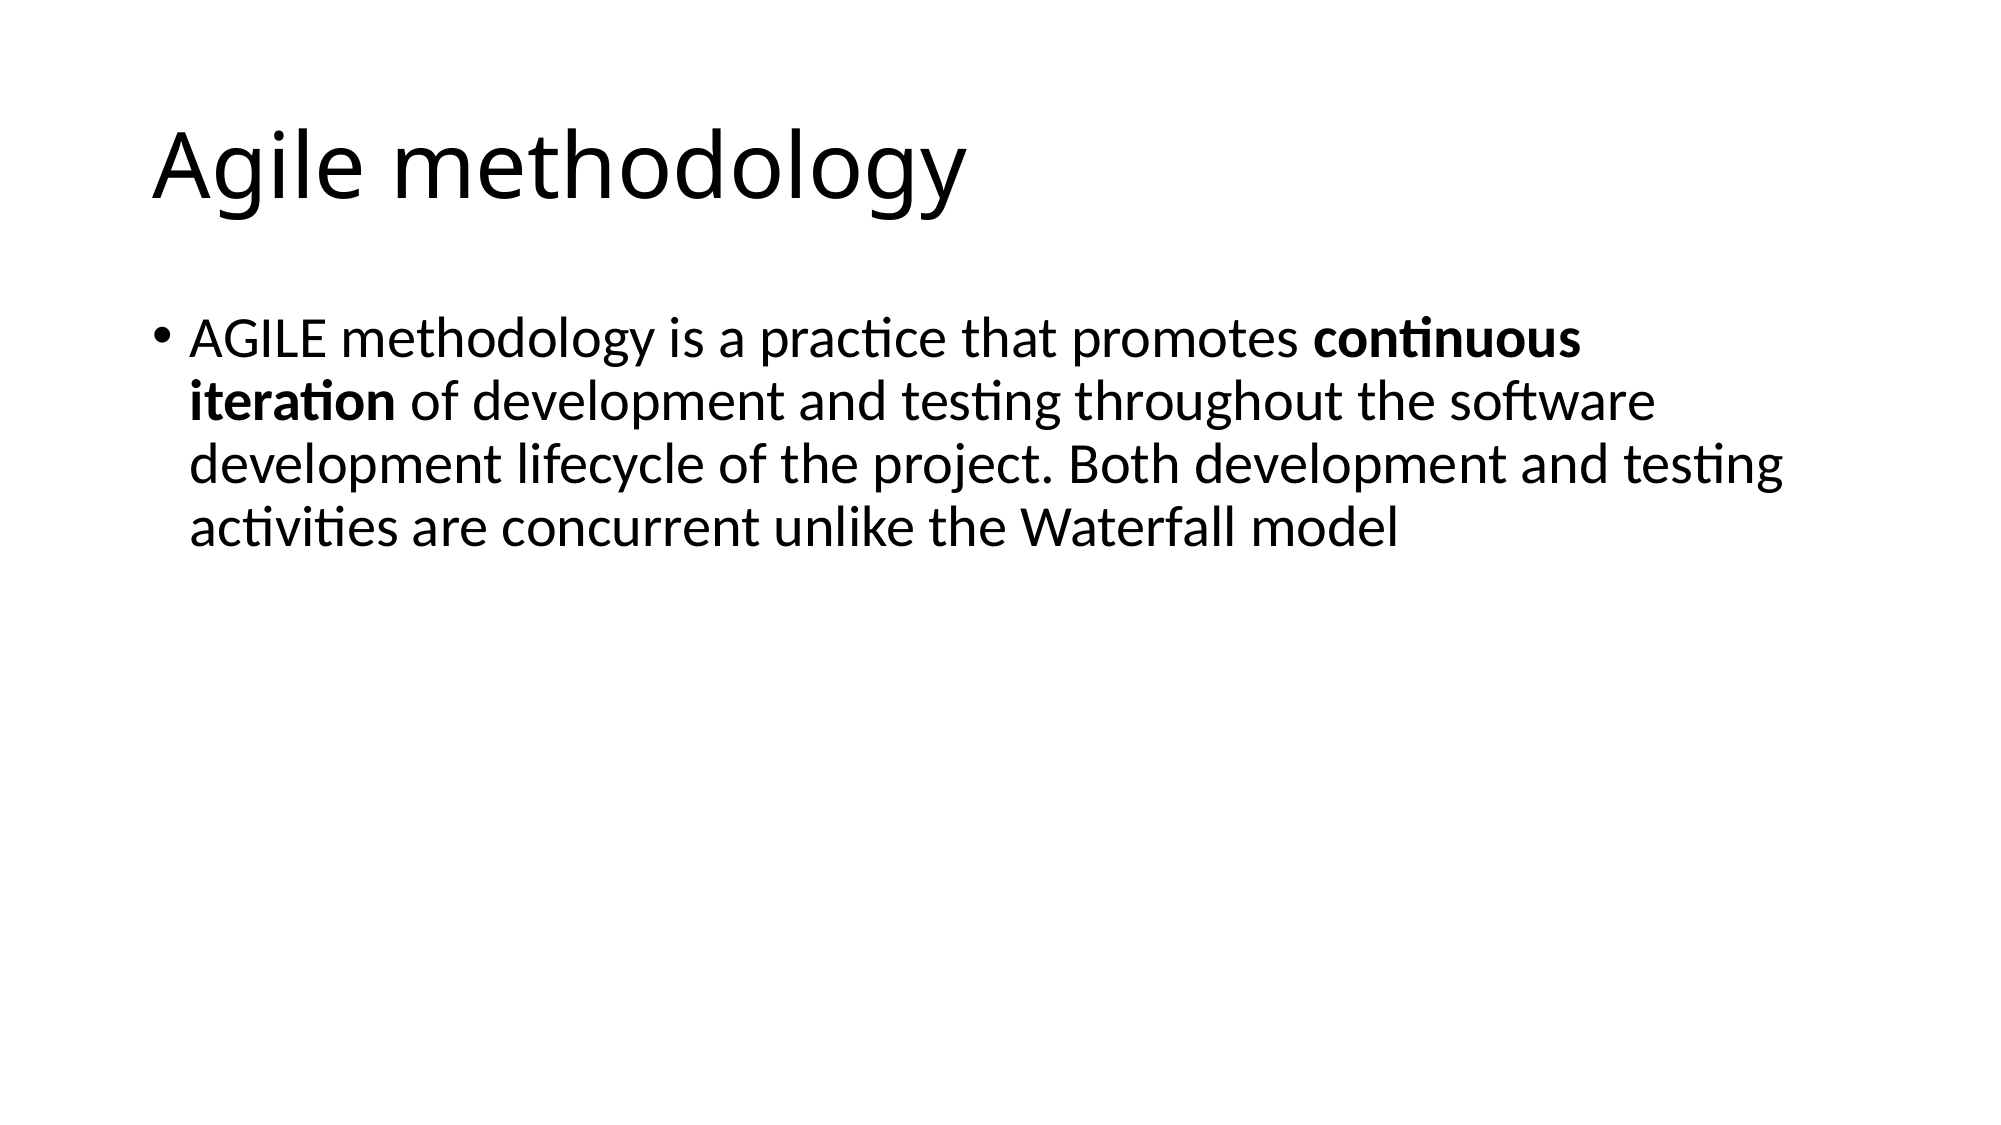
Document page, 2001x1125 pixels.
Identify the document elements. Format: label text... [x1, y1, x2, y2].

title Agile methodology [137, 59, 1863, 278]
list AGILE methodology is a practice that promotes continuous iteration of development and testing throughout the software development lifecycle of the project. Both development and testing activities are concurrent unlike the Waterfall model [137, 299, 1863, 1014]
